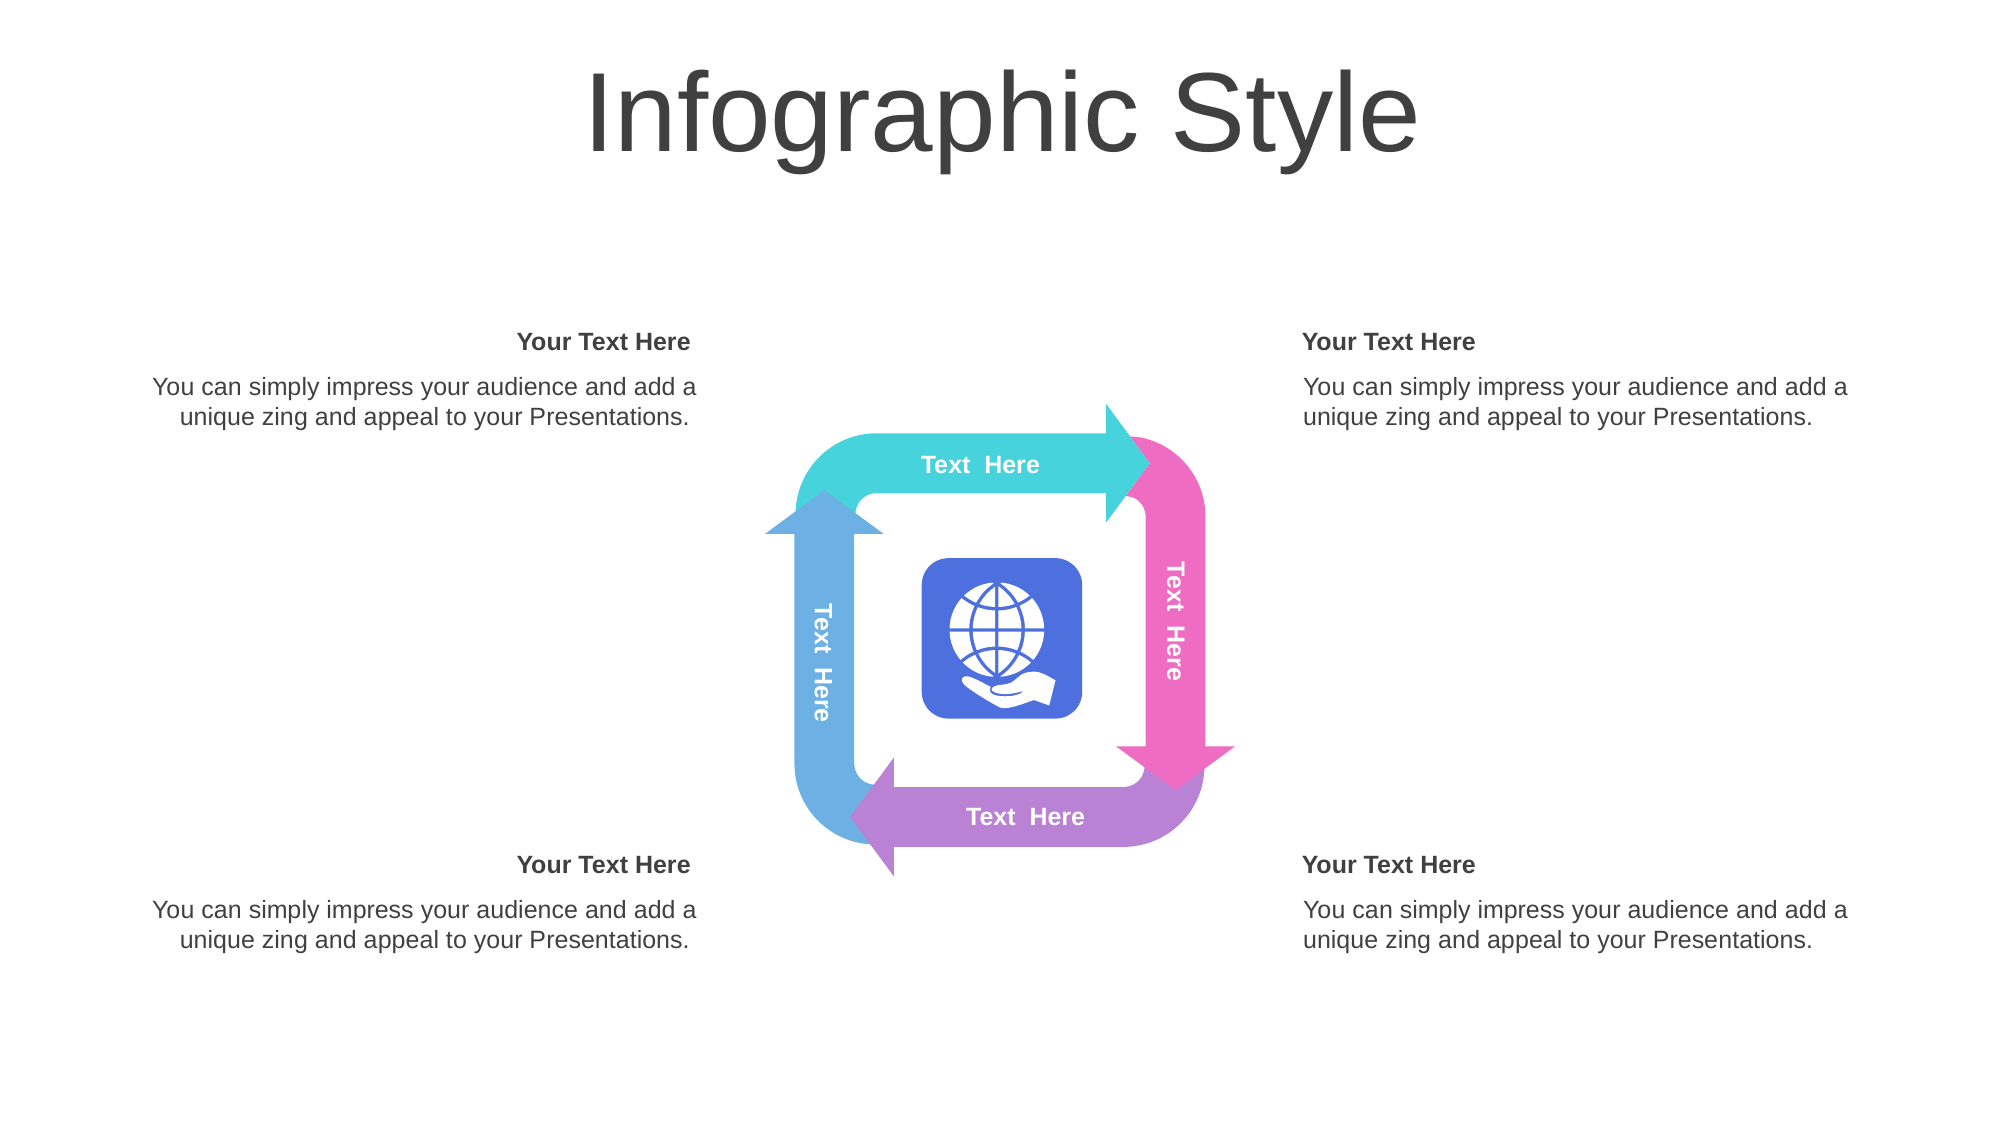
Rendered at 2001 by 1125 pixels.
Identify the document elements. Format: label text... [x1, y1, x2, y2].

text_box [68, 841, 713, 963]
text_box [1287, 317, 1932, 440]
list Infographic Style [53, 55, 1952, 175]
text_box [1287, 841, 1932, 963]
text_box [764, 403, 1235, 877]
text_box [68, 317, 713, 440]
